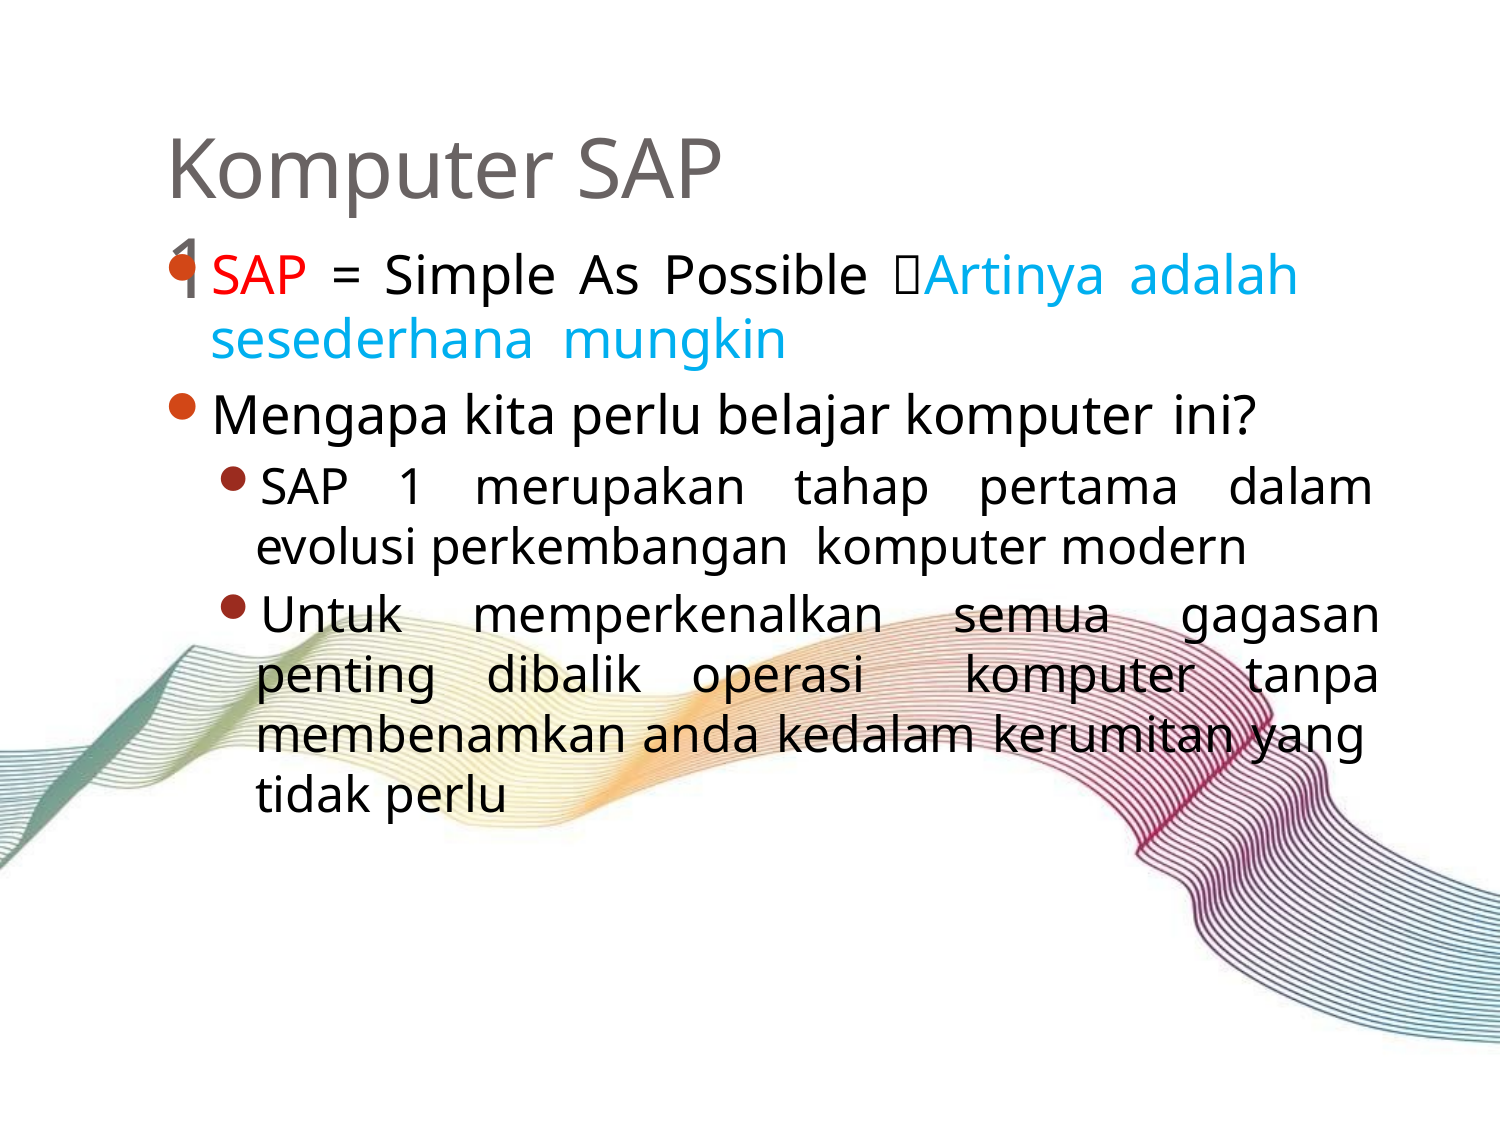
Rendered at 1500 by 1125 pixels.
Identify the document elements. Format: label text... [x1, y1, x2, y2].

text_box SAP = Simple As Possible Artinya adalah sesederhana mungkin Mengapa kita perlu belajar komputer ini? SAP 1 merupakan tahap pertama dalam evolusi perkembangan komputer modern Untuk memperkenalkan semua gagasan penting dibalik operasi komputer tanpa membenamkan anda kedalam kerumitan yang tidak perlu [162, 236, 1382, 823]
picture [0, 0, 1500, 1125]
title Komputer SAP 1 [162, 113, 742, 236]
